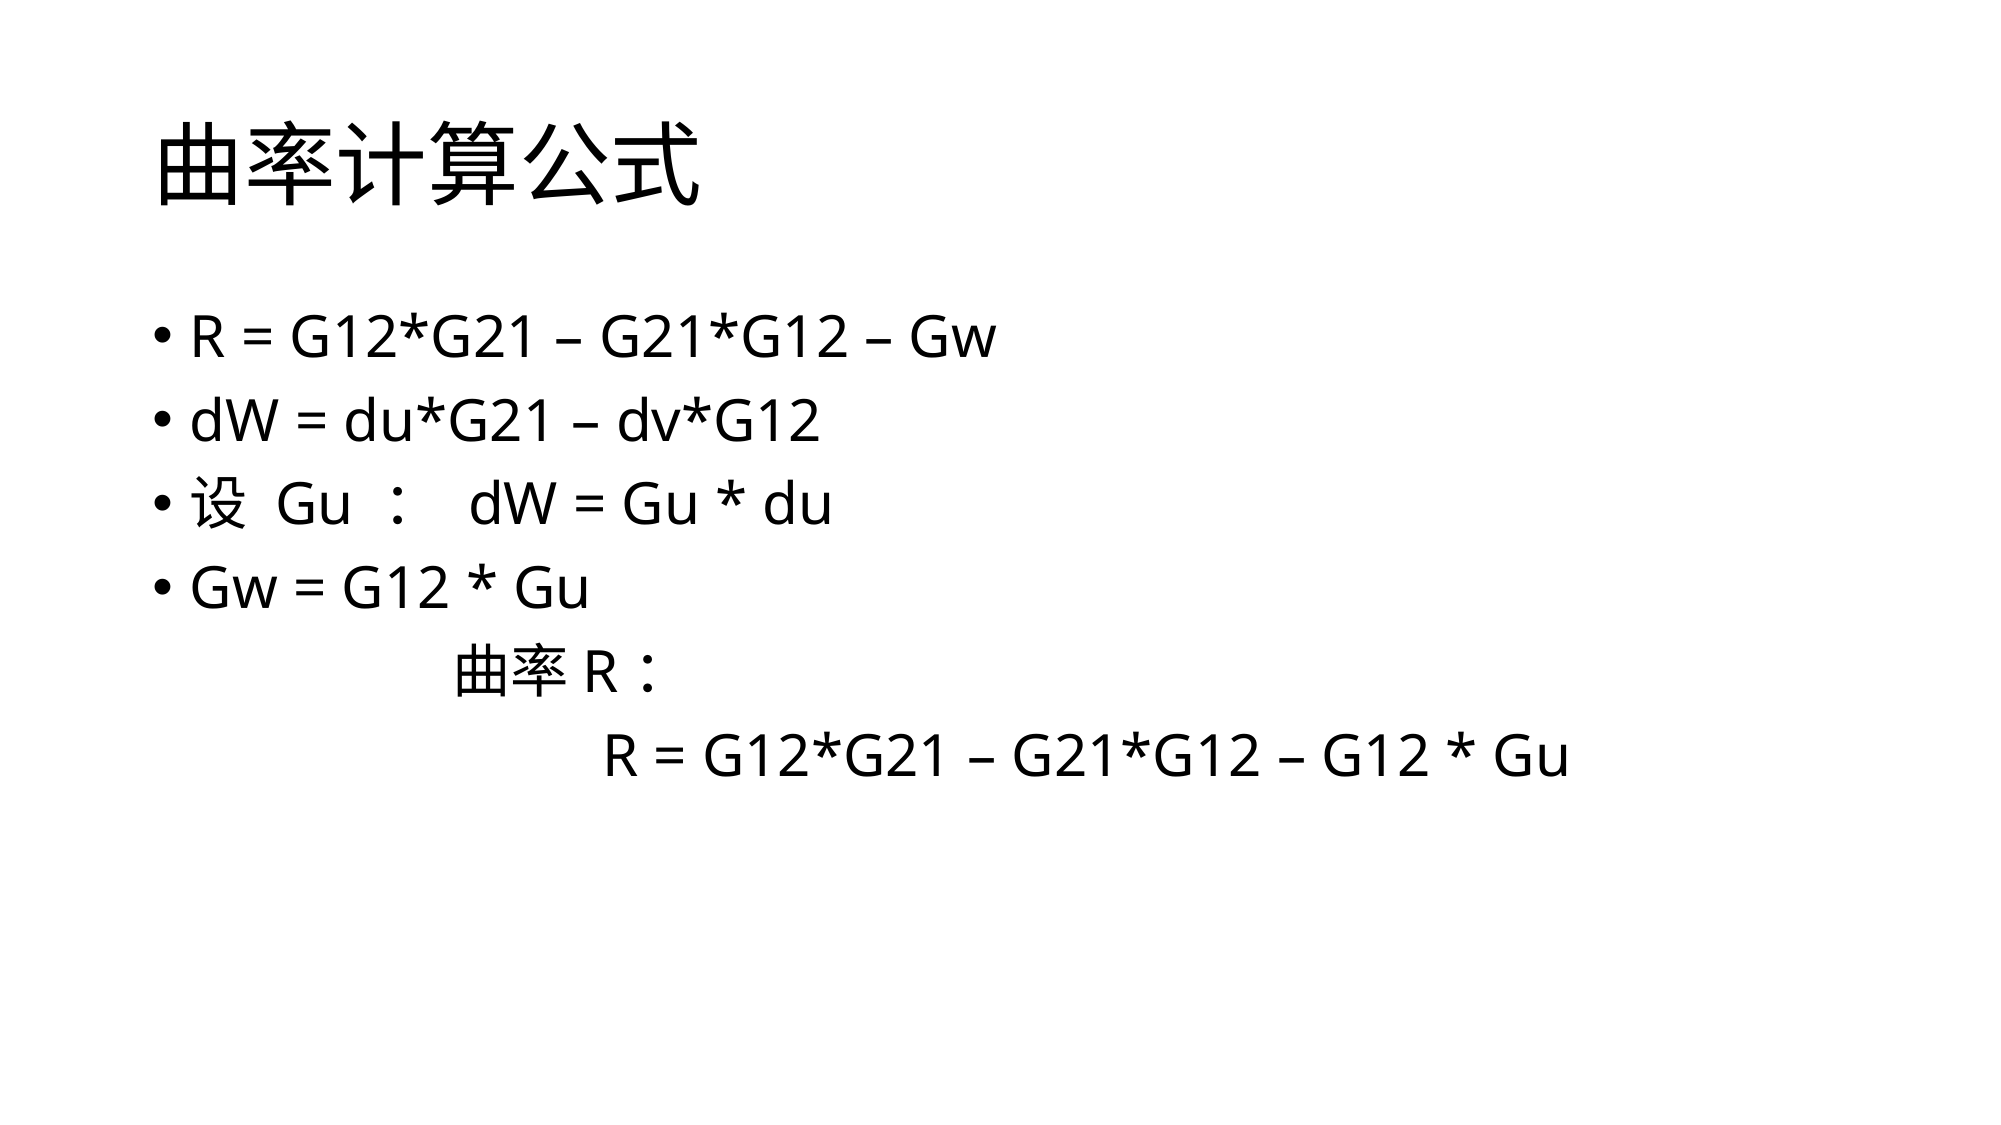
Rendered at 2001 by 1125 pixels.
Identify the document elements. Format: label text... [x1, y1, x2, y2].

title 曲率计算公式 [137, 59, 1863, 278]
list R = G12*G21 – G21*G12 – Gw dW = du*G21 – dv*G12 设 Gu ： dW = Gu * du Gw = G12 * Gu 曲率R： R = G12*G21 – G21*G12 – G12 * Gu [137, 299, 1863, 1014]
